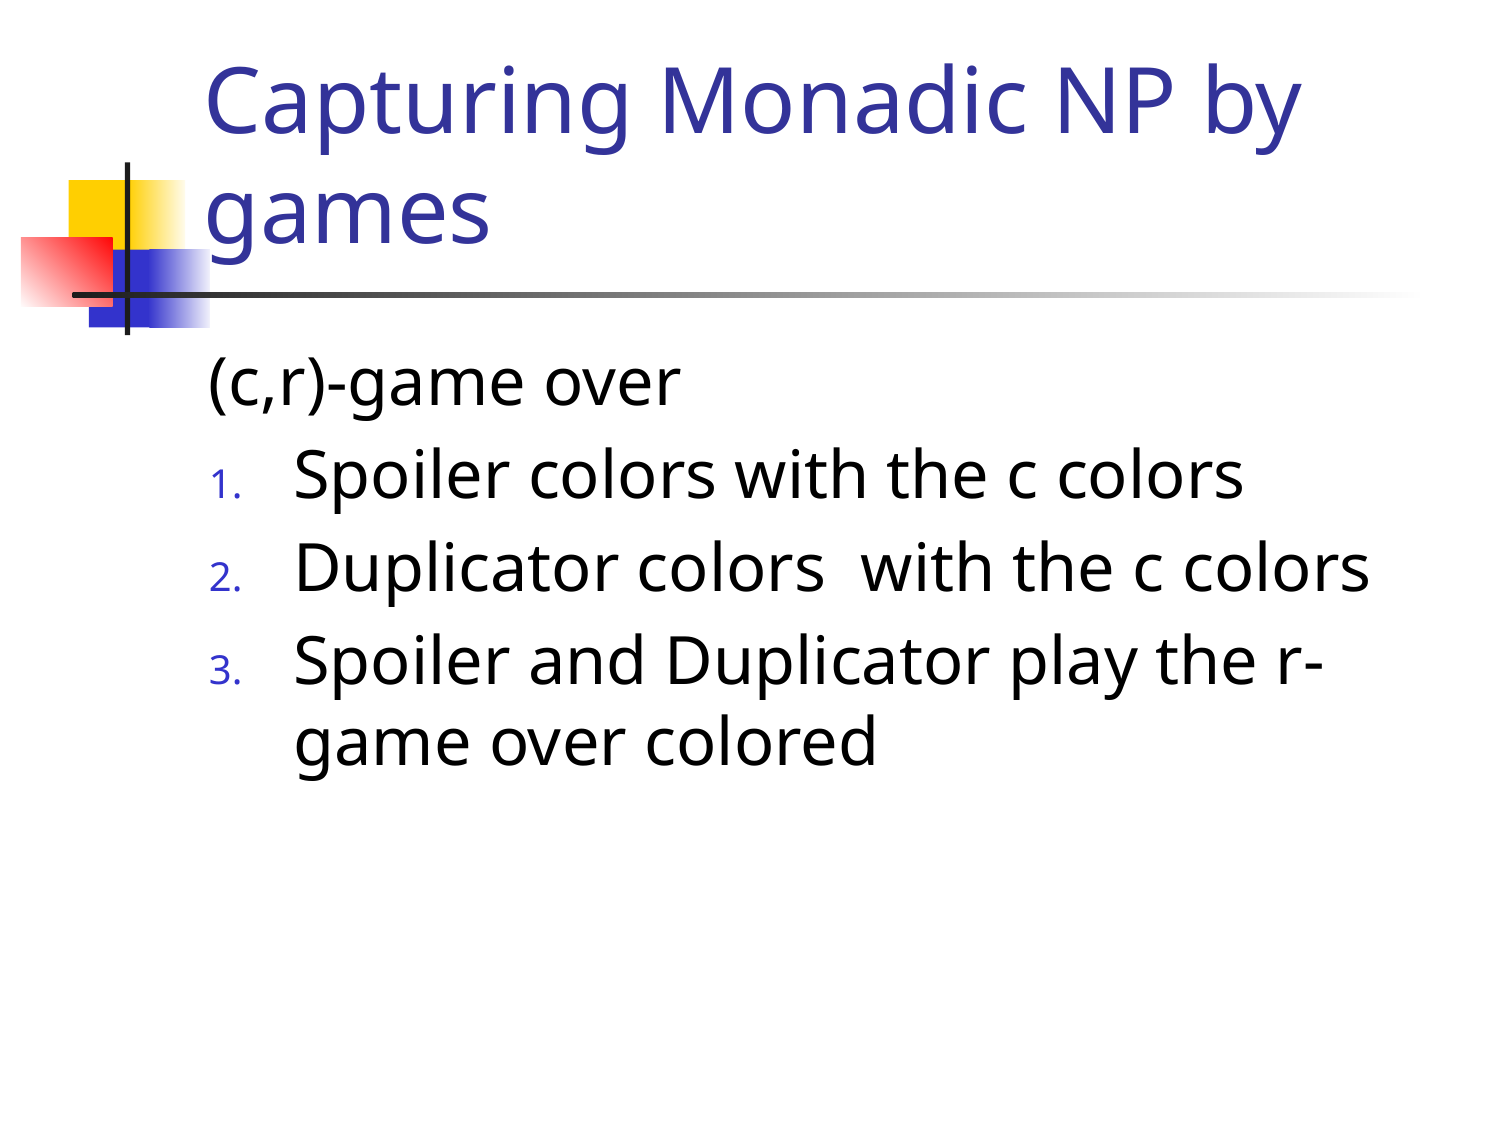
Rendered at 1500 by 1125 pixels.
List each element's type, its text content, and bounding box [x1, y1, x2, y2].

title Capturing Monadic NP by games [188, 29, 1468, 270]
